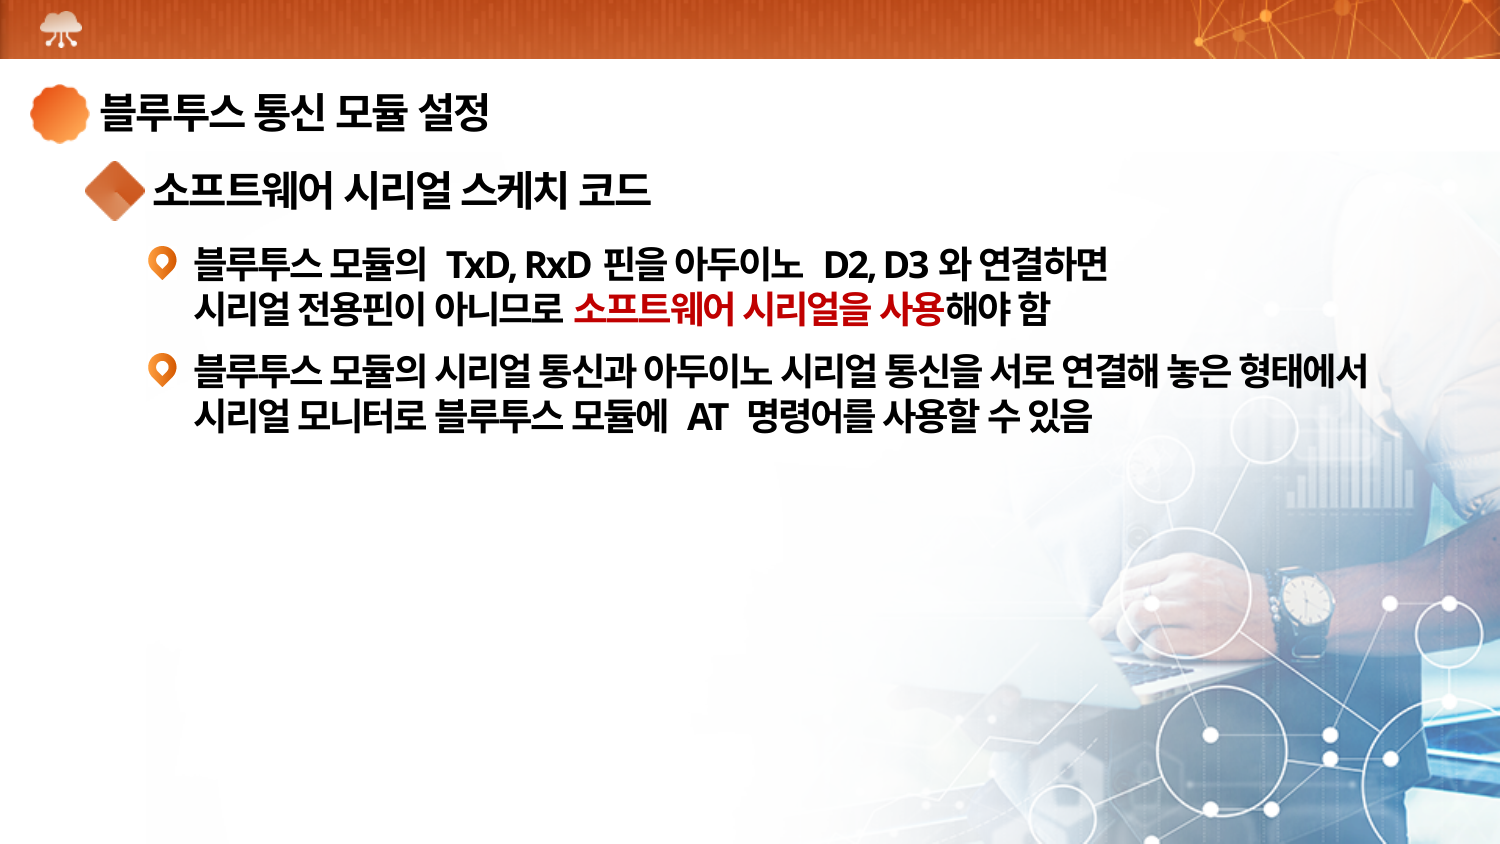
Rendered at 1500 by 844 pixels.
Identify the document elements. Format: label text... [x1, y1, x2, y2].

text_box 블루투스 통신 모듈 사용법 [74, 1, 1416, 57]
picture [0, 77, 1500, 844]
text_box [30, 80, 1407, 147]
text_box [85, 157, 665, 224]
picture [0, 0, 1500, 59]
